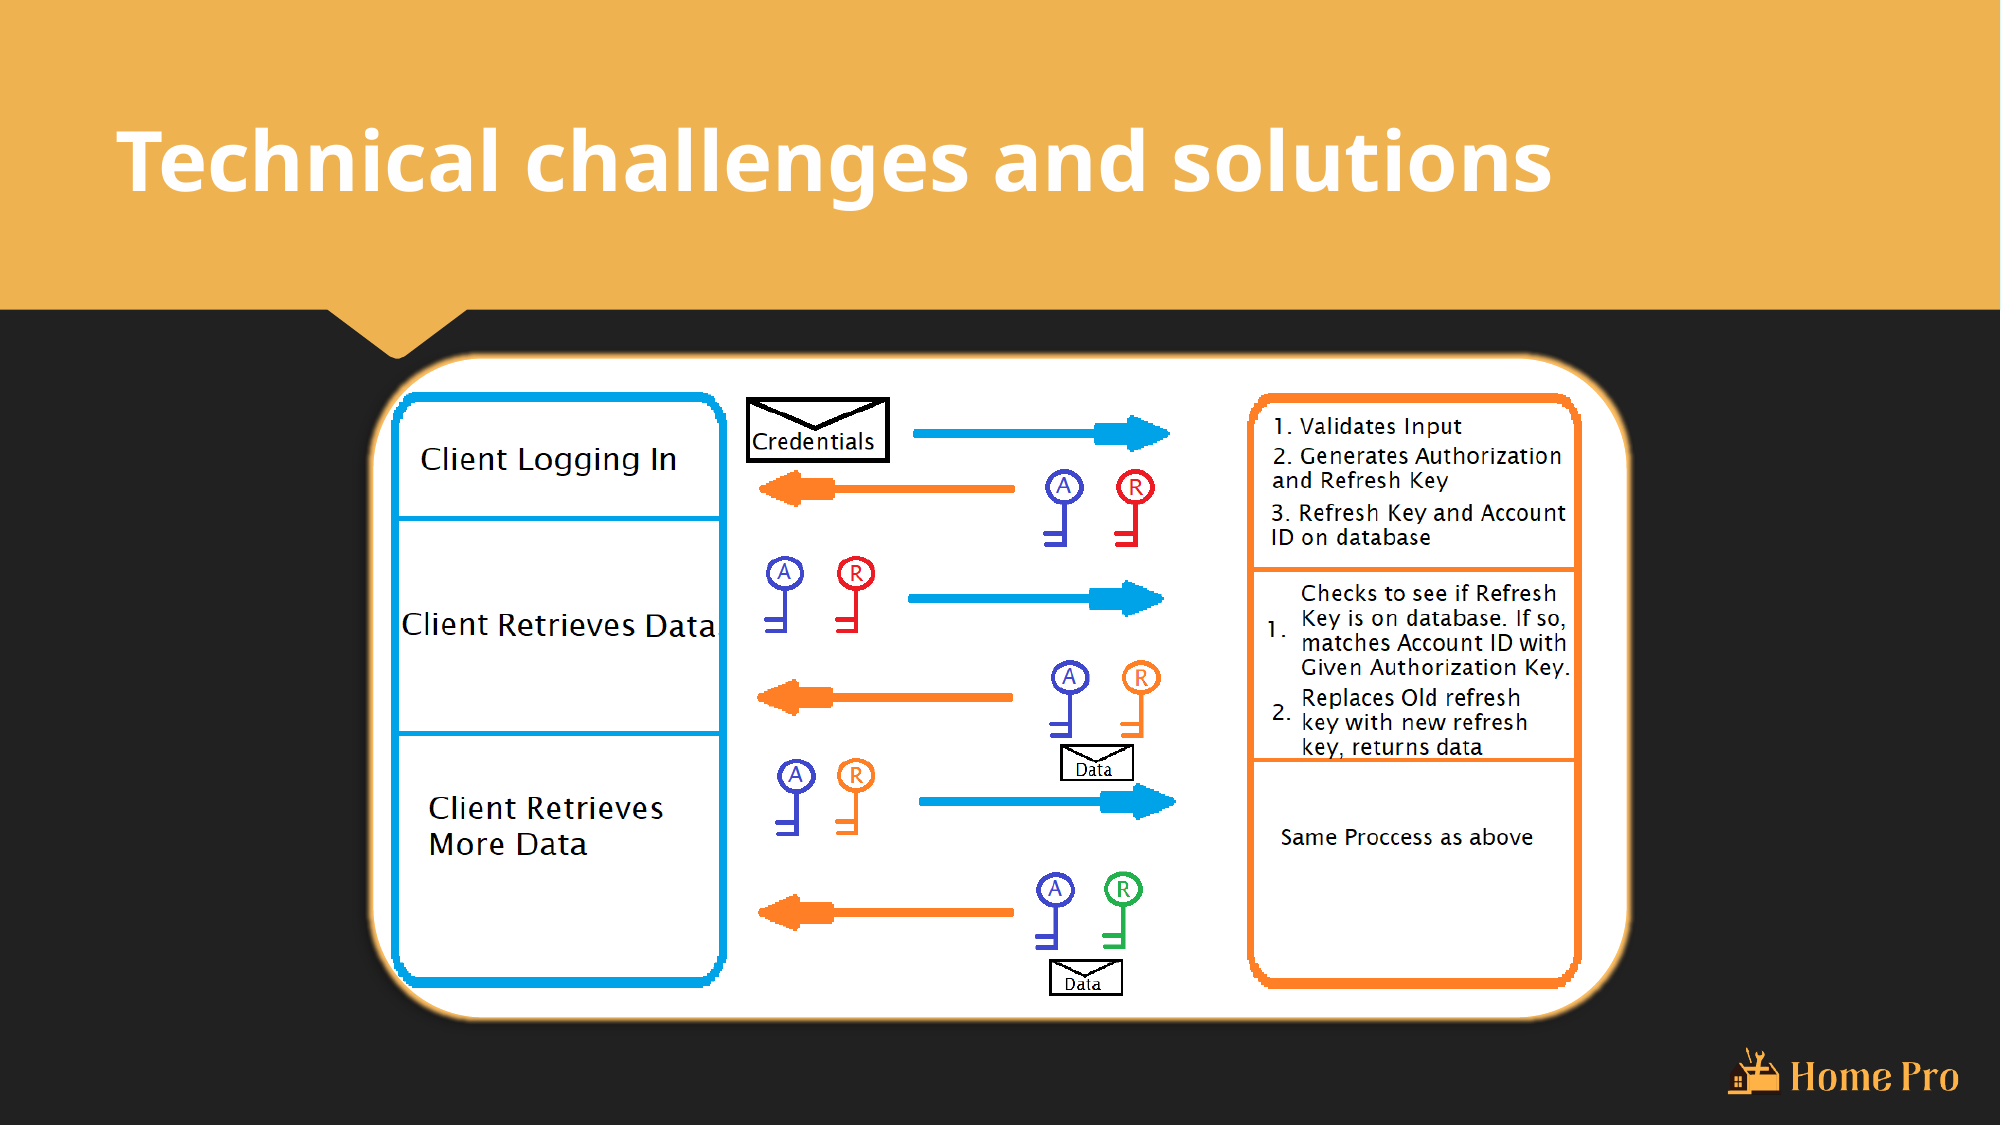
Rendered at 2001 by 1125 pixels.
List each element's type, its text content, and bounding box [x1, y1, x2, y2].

text_box [0, 311, 2000, 1125]
picture [1657, 874, 2000, 1125]
text_box Technical challenges and solutions [100, 56, 1835, 217]
text_box [0, 0, 2000, 358]
picture [373, 358, 1627, 1018]
